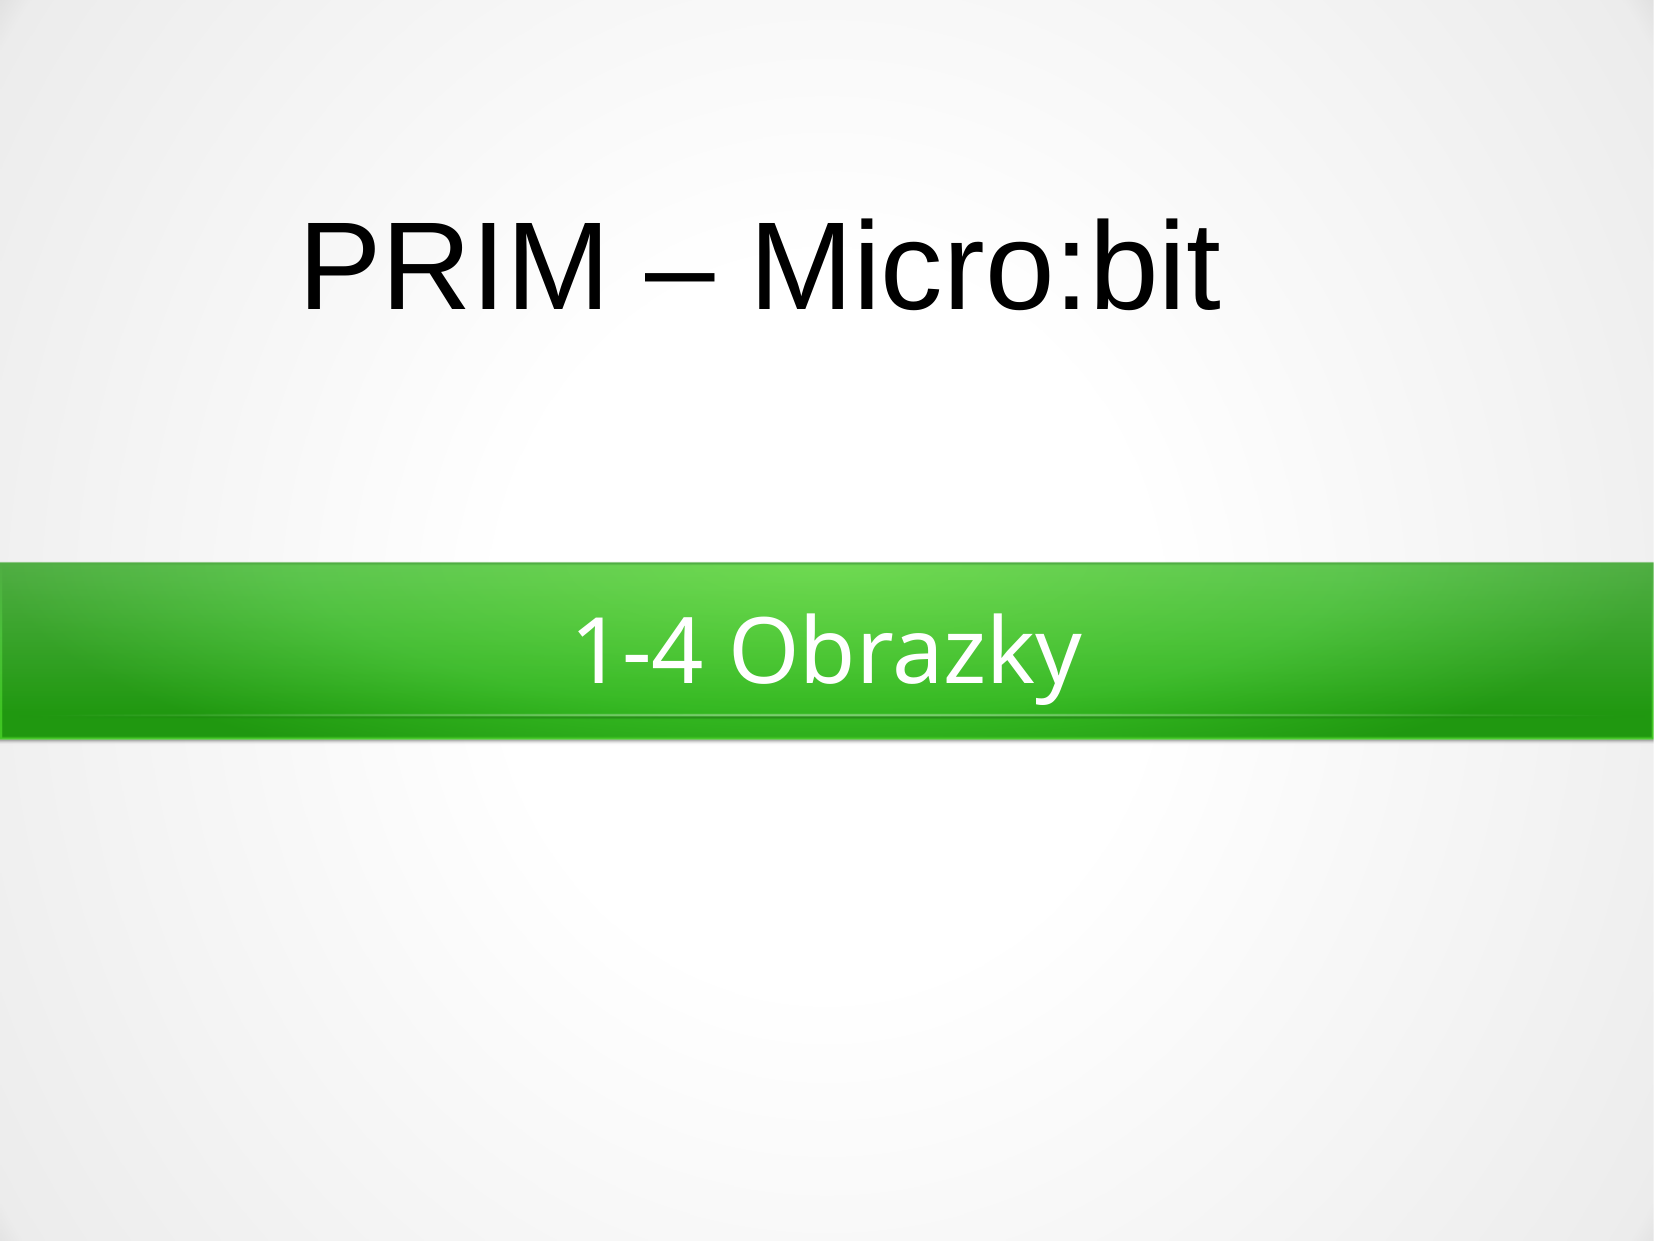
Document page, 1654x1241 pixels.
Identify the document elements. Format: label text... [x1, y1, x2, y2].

text_box 1-4 Obrazky [82, 578, 1571, 715]
text_box PRIM – Micro:bit [283, 177, 1287, 332]
picture [0, 0, 1654, 1241]
